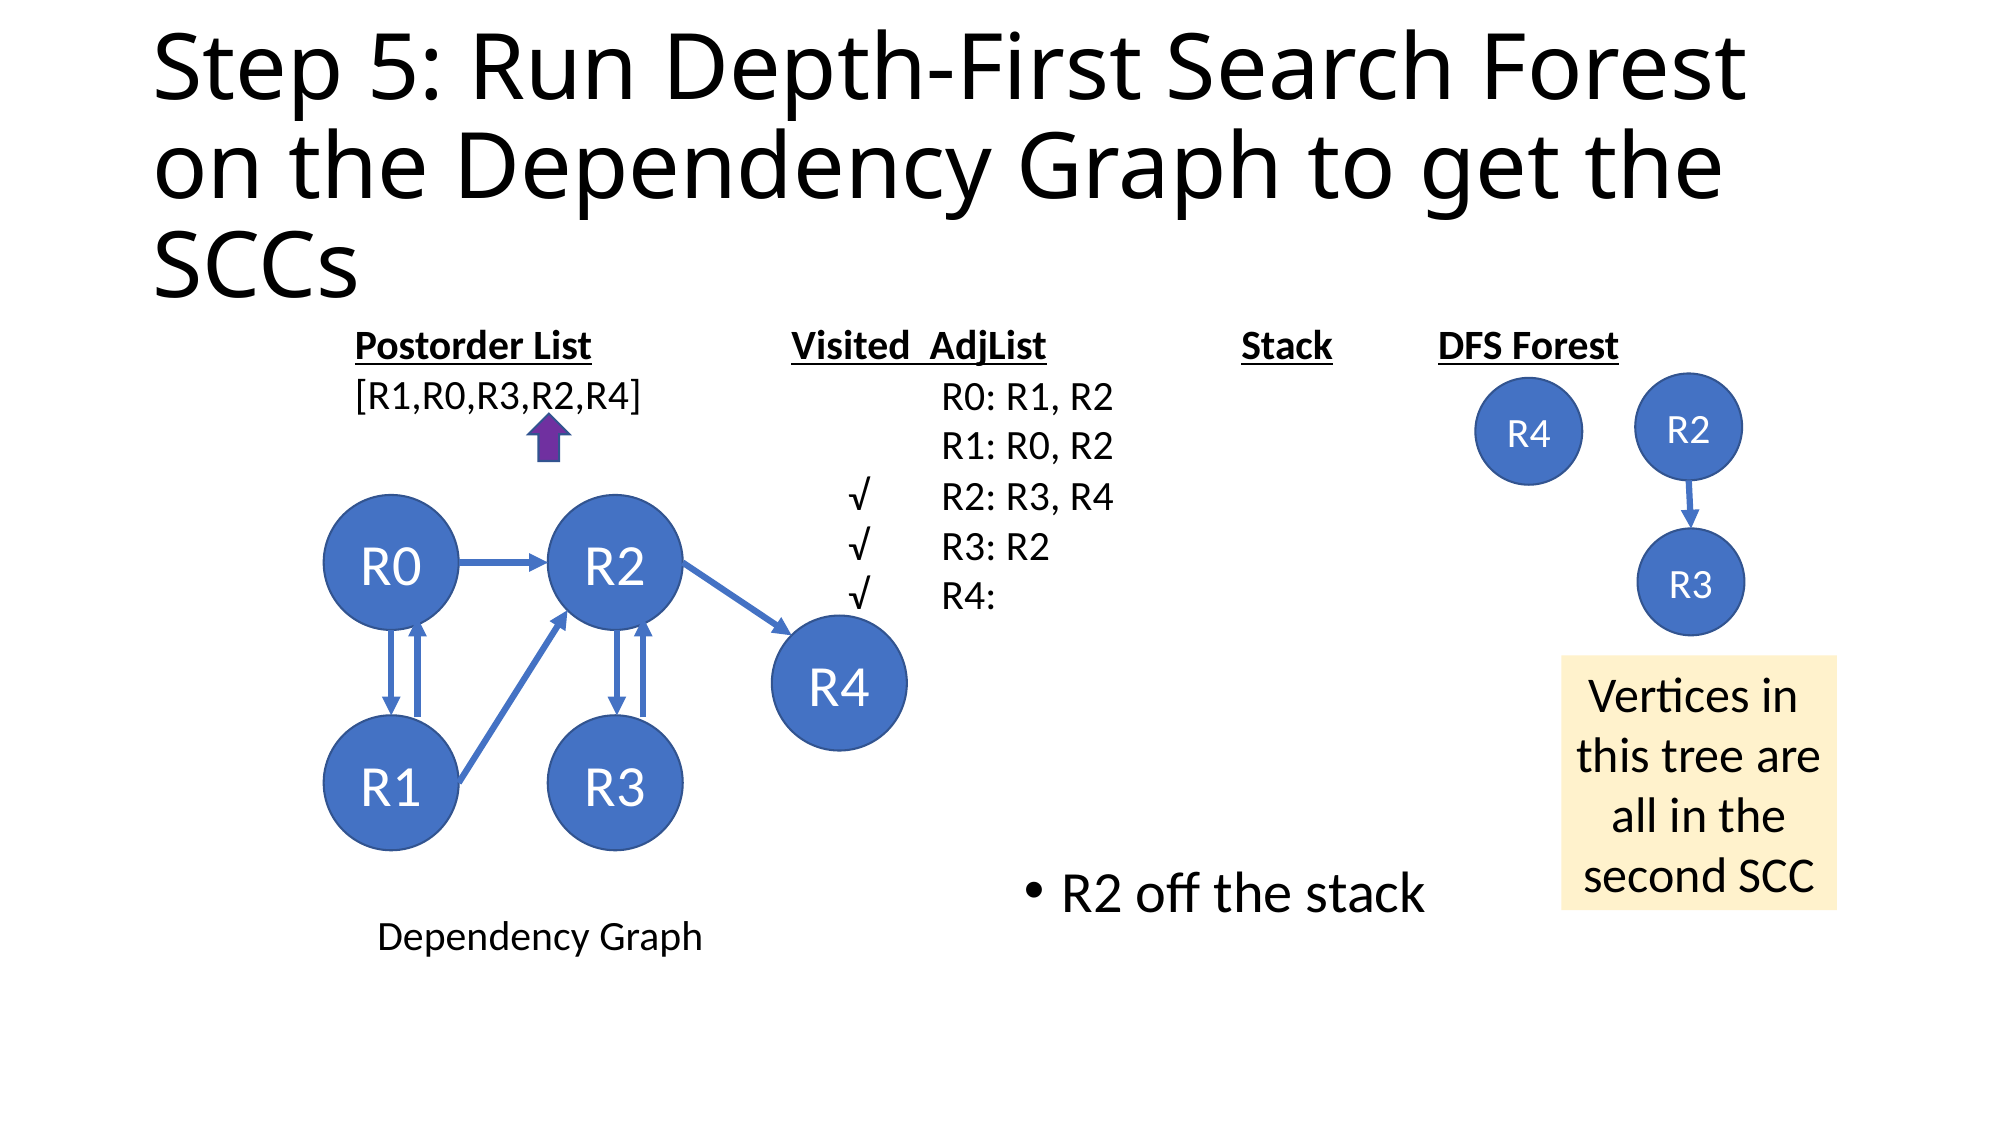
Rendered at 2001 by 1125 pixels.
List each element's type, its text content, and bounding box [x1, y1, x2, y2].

text_box R2 off the stack [1008, 854, 1839, 1125]
text_box Vertices in this tree are all in the second SCC [1561, 655, 1837, 911]
text_box Postorder List [R1,R0,R3,R2,R4] [339, 310, 658, 426]
text_box R4 [1474, 376, 1584, 486]
text_box DFS Forest [1423, 310, 1635, 376]
text_box R2 [1634, 372, 1744, 482]
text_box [323, 494, 907, 851]
text_box Visited AdjList R0: R1, R2 R1: R0, R2 √ R2: R3, R4 √ R3: R2 √ R4: [776, 310, 1130, 676]
text_box [525, 412, 572, 463]
text_box Dependency Graph [362, 901, 719, 967]
text_box Stack [1226, 310, 1348, 376]
title Step 5: Run Depth-First Search Forest on the Dependency Graph to get the SCCs [137, 59, 1863, 278]
text_box R3 [1636, 527, 1746, 637]
